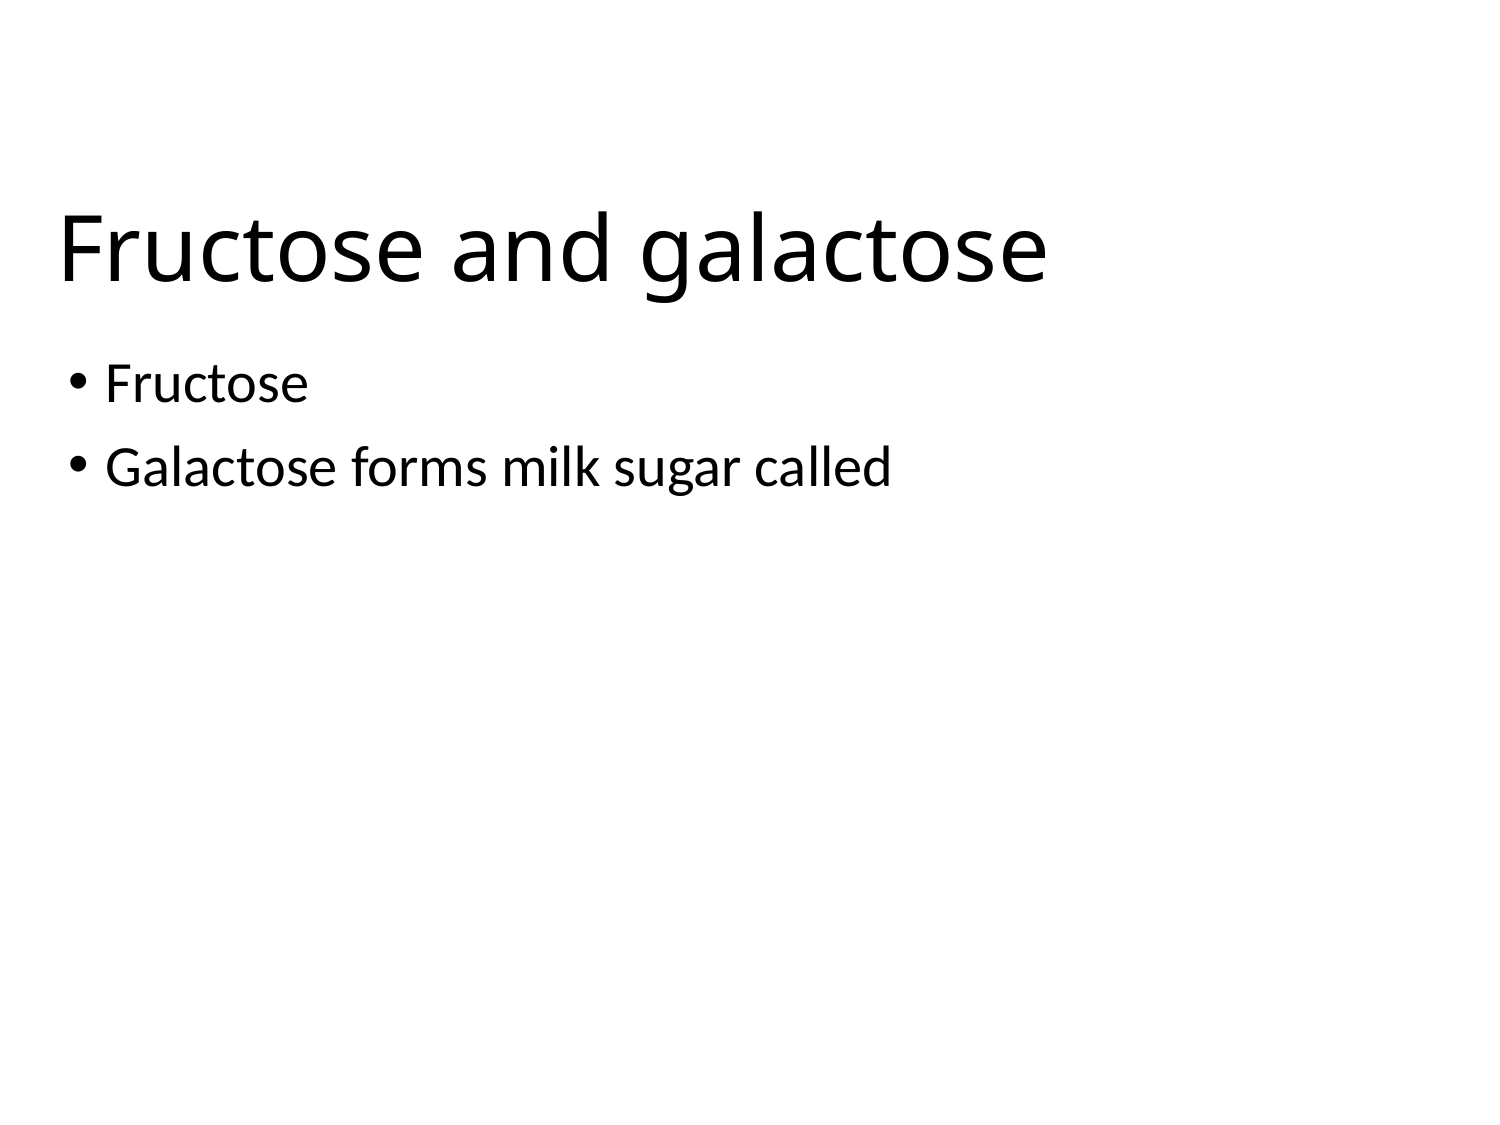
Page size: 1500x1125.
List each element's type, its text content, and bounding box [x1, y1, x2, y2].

title Fructose and galactose [41, 227, 1091, 276]
list Fructose Galactose forms milk sugar called [53, 344, 1132, 936]
